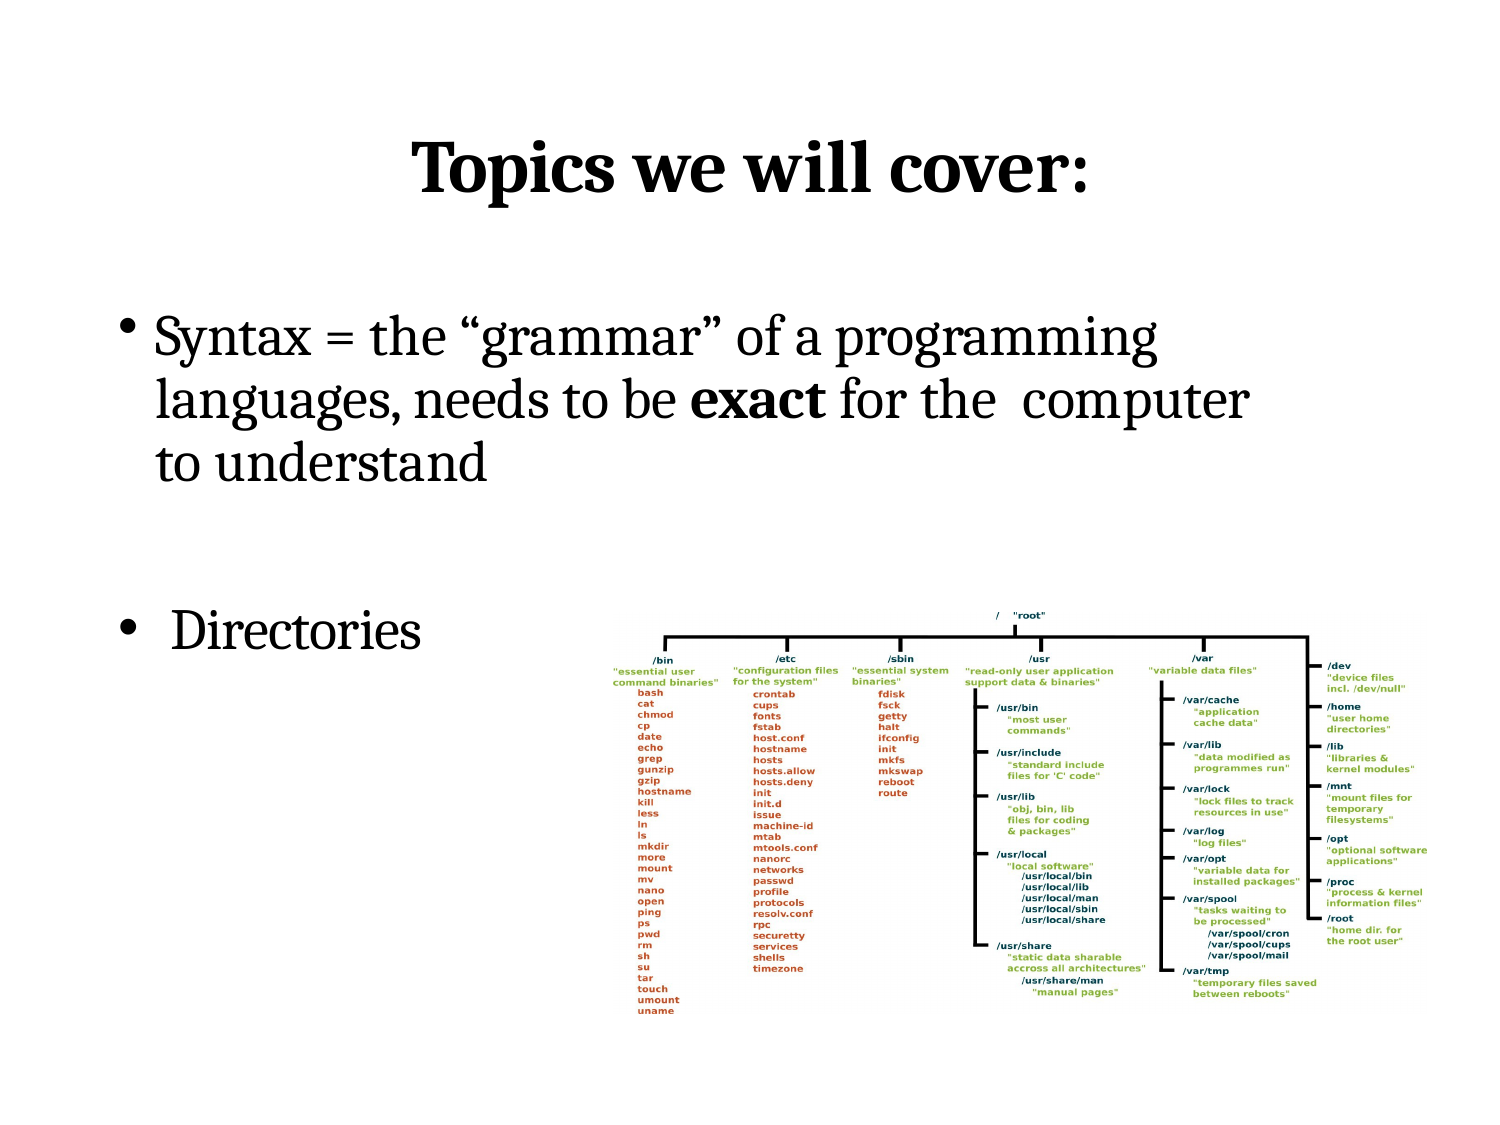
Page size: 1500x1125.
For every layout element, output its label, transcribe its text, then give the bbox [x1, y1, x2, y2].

title Topics we will cover: [290, 115, 1210, 296]
picture [613, 612, 1427, 1014]
text_box Syntax = the “grammar” of a programming languages, needs to be exact for the computer to understand Directories [116, 296, 1255, 661]
